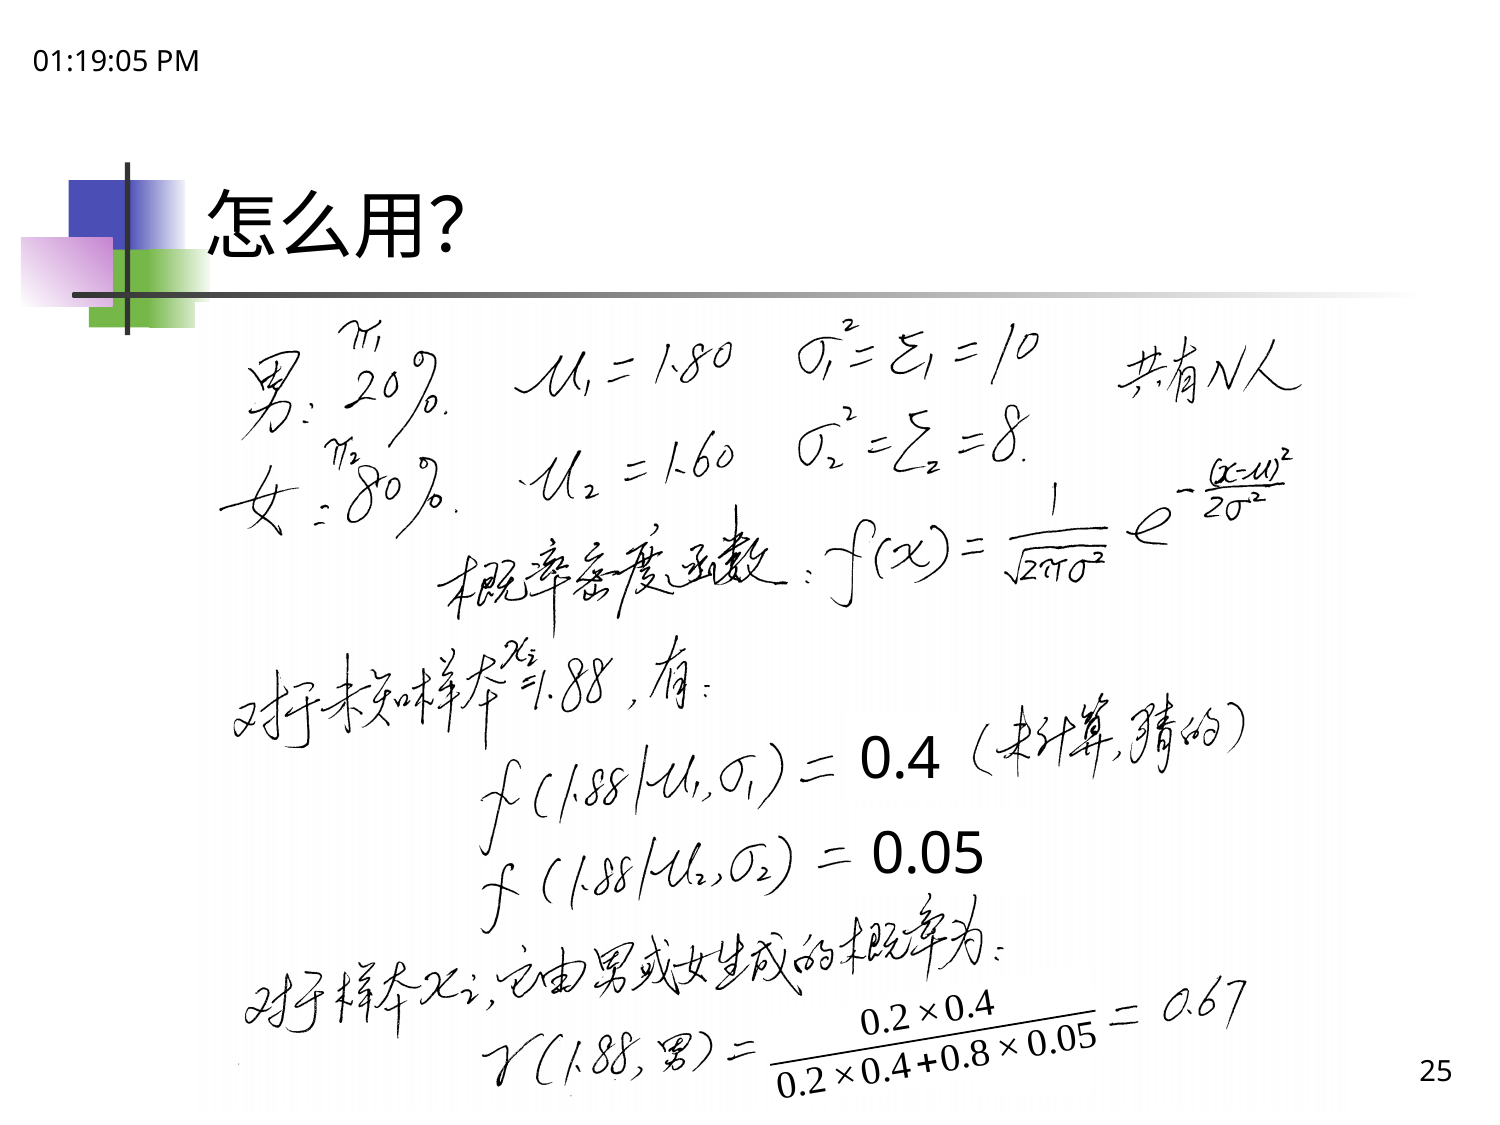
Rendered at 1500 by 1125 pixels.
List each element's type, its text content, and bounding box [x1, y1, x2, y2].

title 怎么用？ [188, 35, 1468, 275]
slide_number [17, 15, 331, 90]
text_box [764, 990, 1100, 1095]
picture [194, 302, 1347, 1112]
slide_number 25 [1352, 1024, 1468, 1100]
